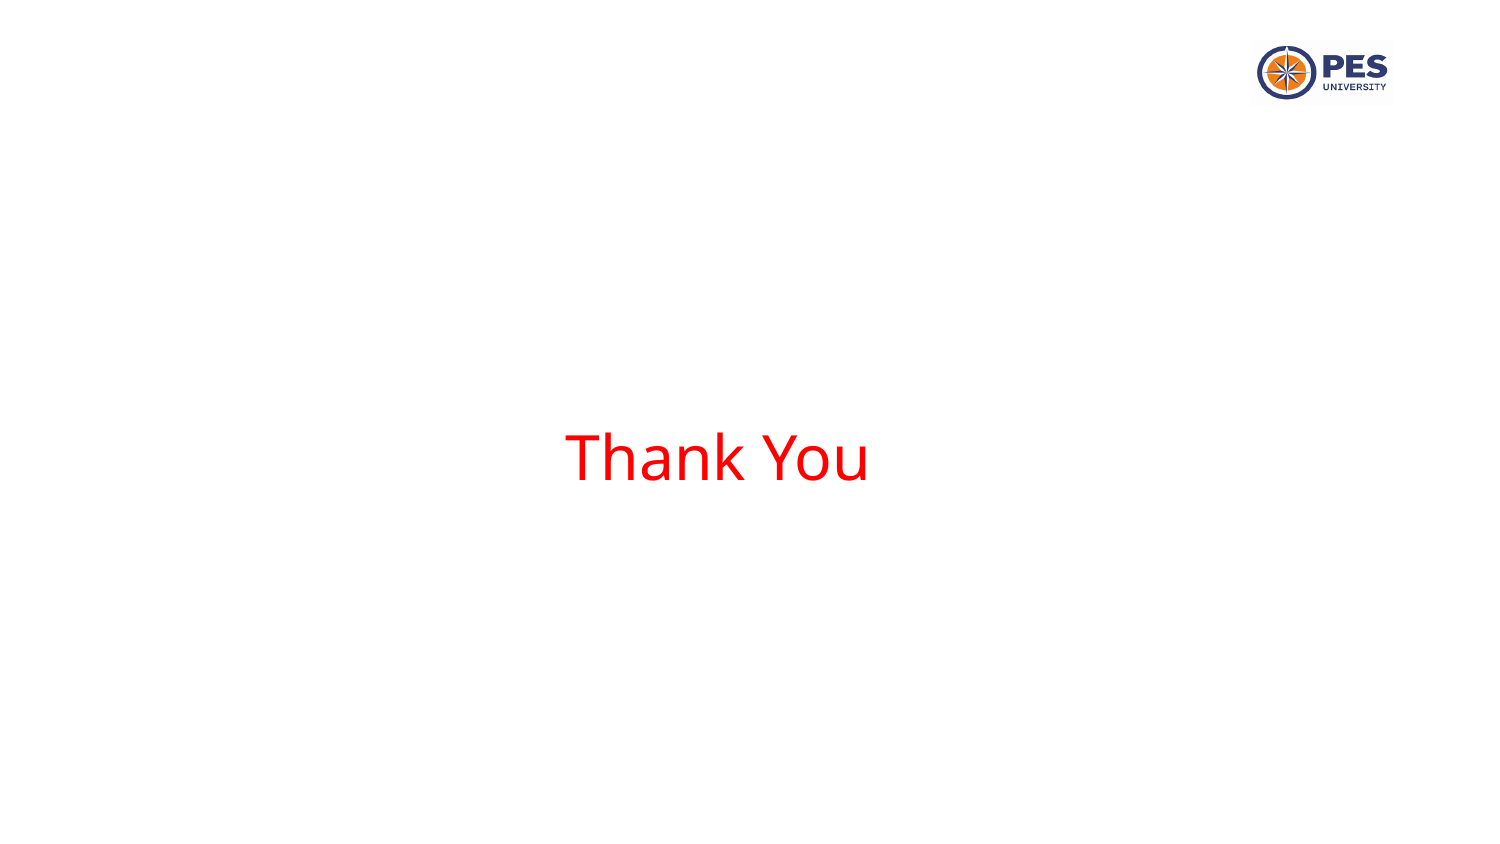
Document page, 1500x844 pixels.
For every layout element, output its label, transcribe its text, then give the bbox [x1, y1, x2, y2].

picture [1250, 39, 1394, 106]
text_box Thank You [537, 412, 883, 500]
